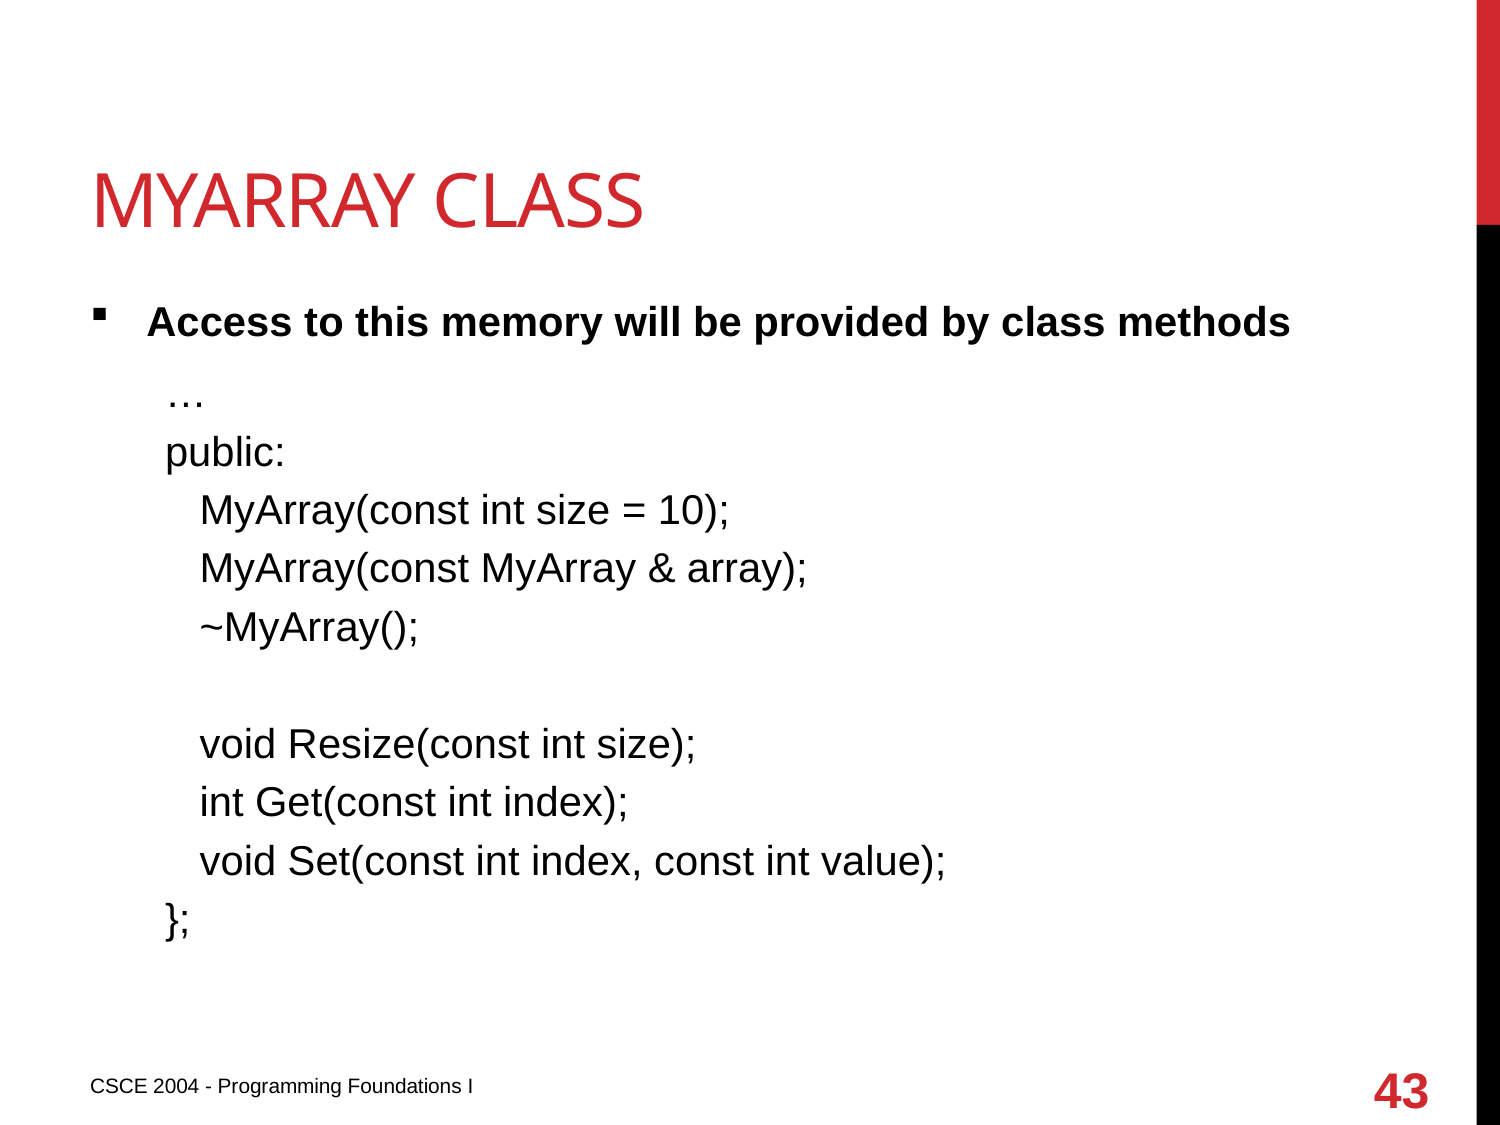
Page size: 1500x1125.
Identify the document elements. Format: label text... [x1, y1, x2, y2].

list Access to this memory will be provided by class methods … public: MyArray(const int size = 10); MyArray(const MyArray & array); ~MyArray(); void Resize(const int size); int Get(const int index); void Set(const int index, const int value); }; [75, 287, 1325, 1005]
footer CSCE 2004 - Programming Foundations I [75, 1065, 638, 1112]
slide_number 43 [1358, 1058, 1471, 1119]
title Myarray class [75, 25, 1025, 250]
